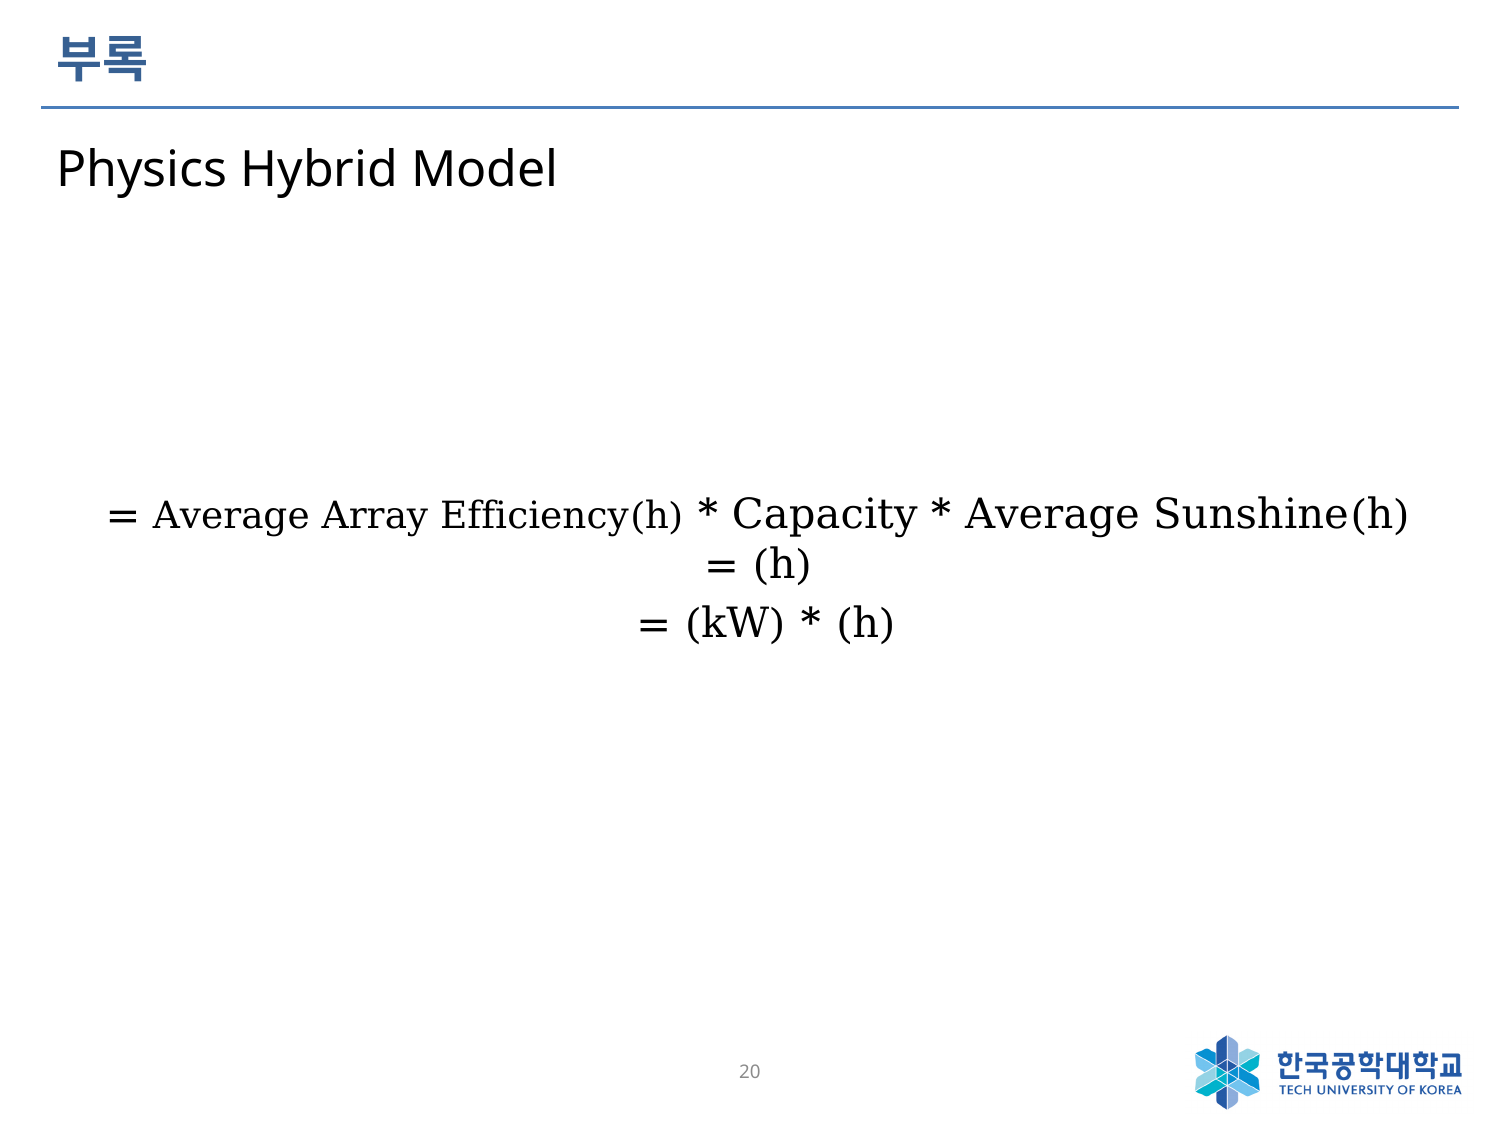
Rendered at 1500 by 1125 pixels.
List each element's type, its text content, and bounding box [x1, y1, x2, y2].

slide_number 20 [712, 1042, 788, 1103]
title 부록 [41, 23, 1392, 93]
picture [1185, 1031, 1474, 1114]
text_box Physics Hybrid Model [41, 129, 1456, 204]
